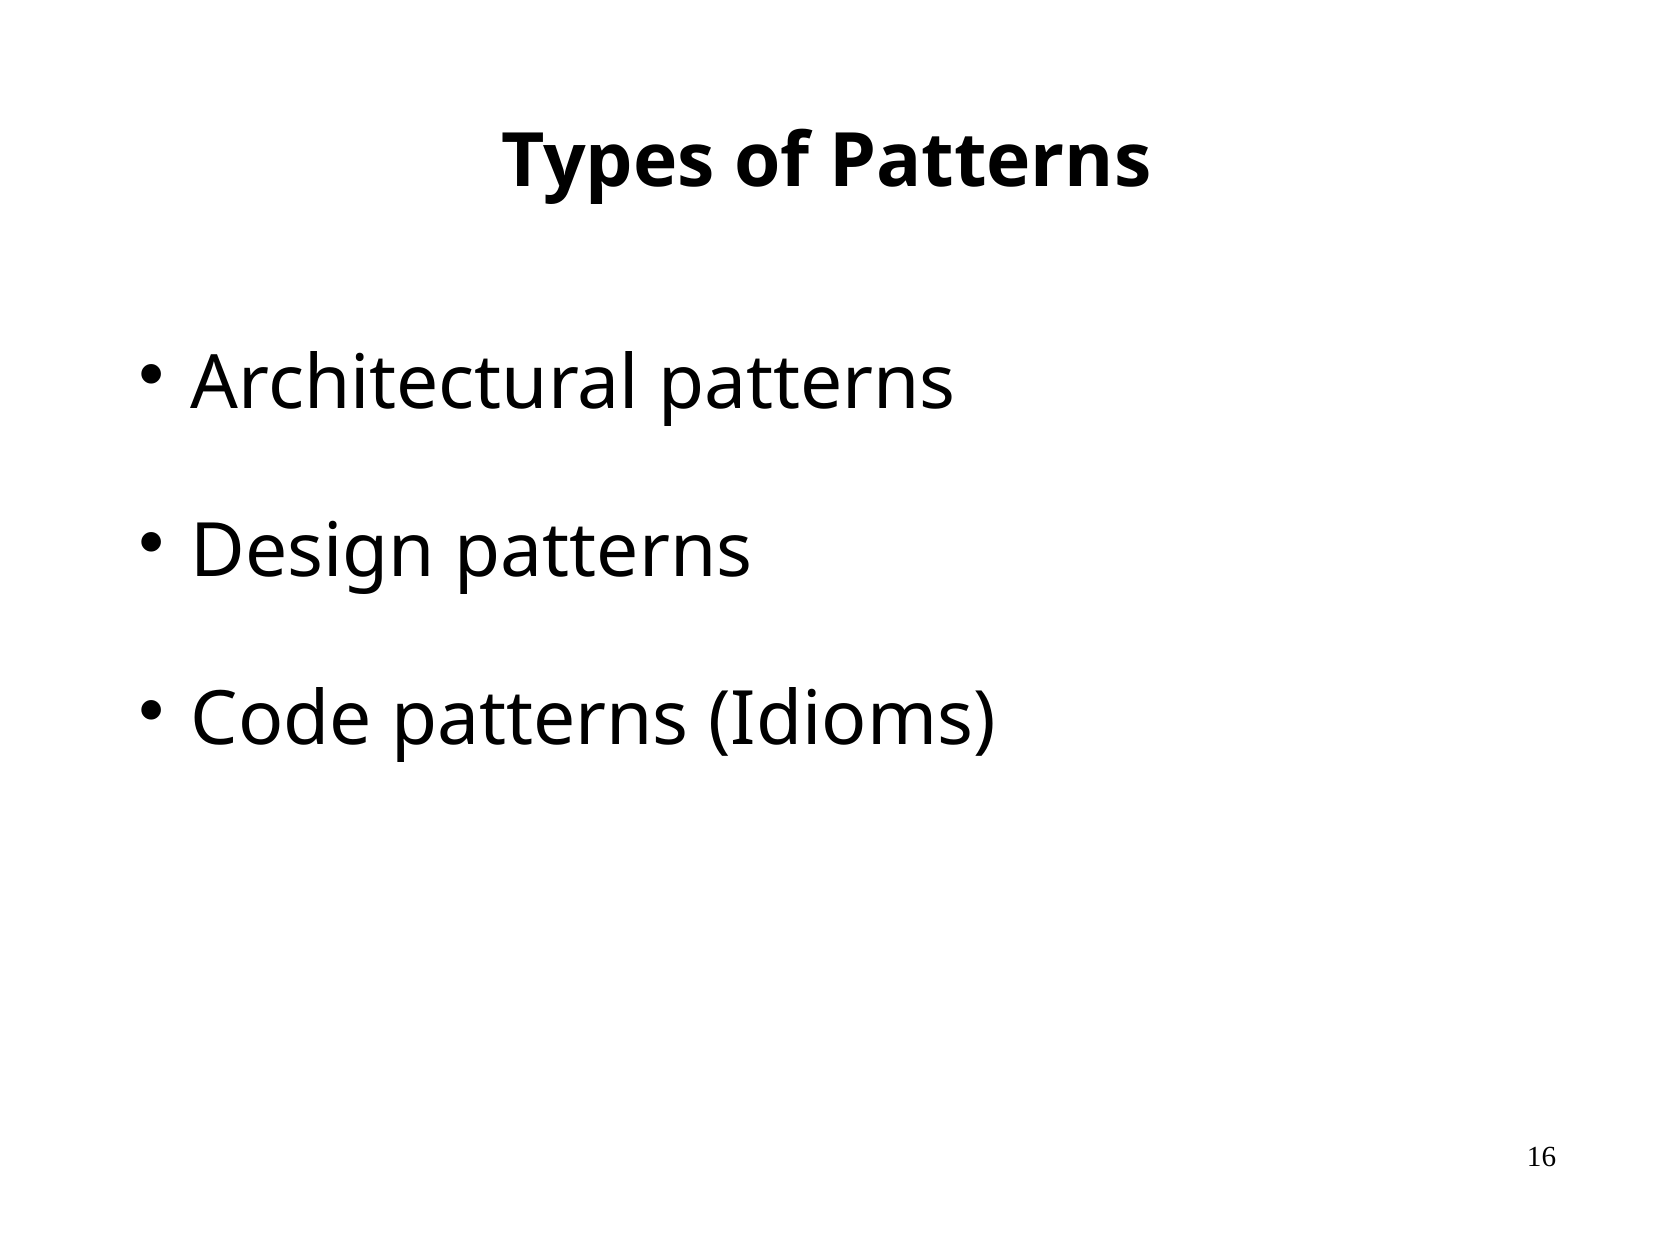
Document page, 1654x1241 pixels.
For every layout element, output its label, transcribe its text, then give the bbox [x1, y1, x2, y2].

title Types of Patterns [121, 66, 1532, 259]
list Architectural patterns Design patterns Code patterns (Idioms)‏ [121, 315, 1532, 1081]
